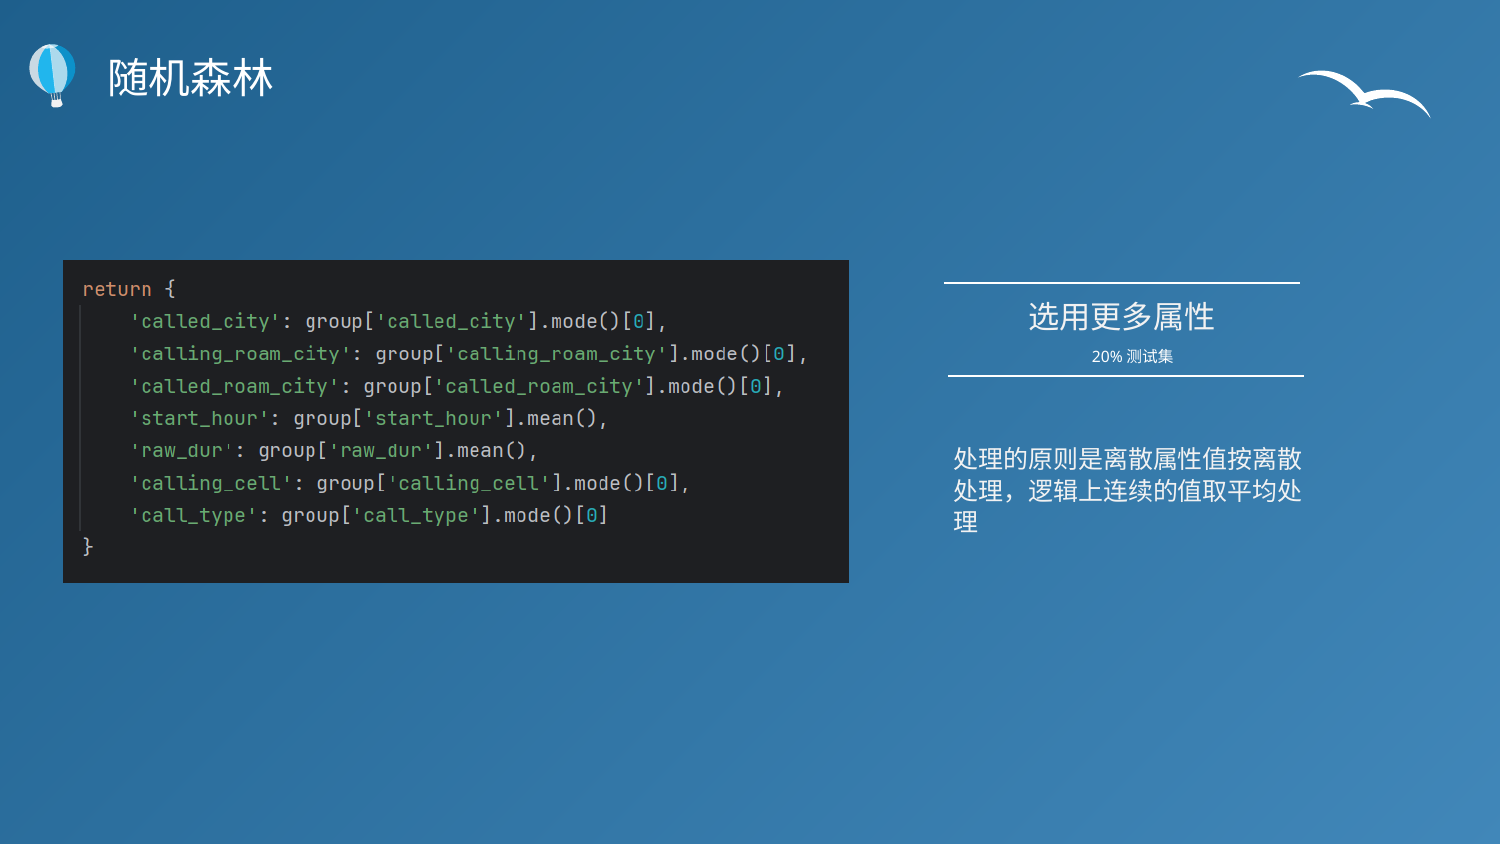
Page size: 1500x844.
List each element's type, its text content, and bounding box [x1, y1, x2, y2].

picture [62, 260, 849, 583]
text_box 随机森林 [92, 44, 449, 110]
text_box 选用更多属性 [923, 290, 1321, 343]
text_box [1314, 49, 1415, 147]
text_box 处理的原则是离散属性值按离散处理，逻辑上连续的值取平均处理 [938, 435, 1328, 544]
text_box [29, 42, 76, 108]
text_box 20%测试集 [991, 334, 1274, 373]
